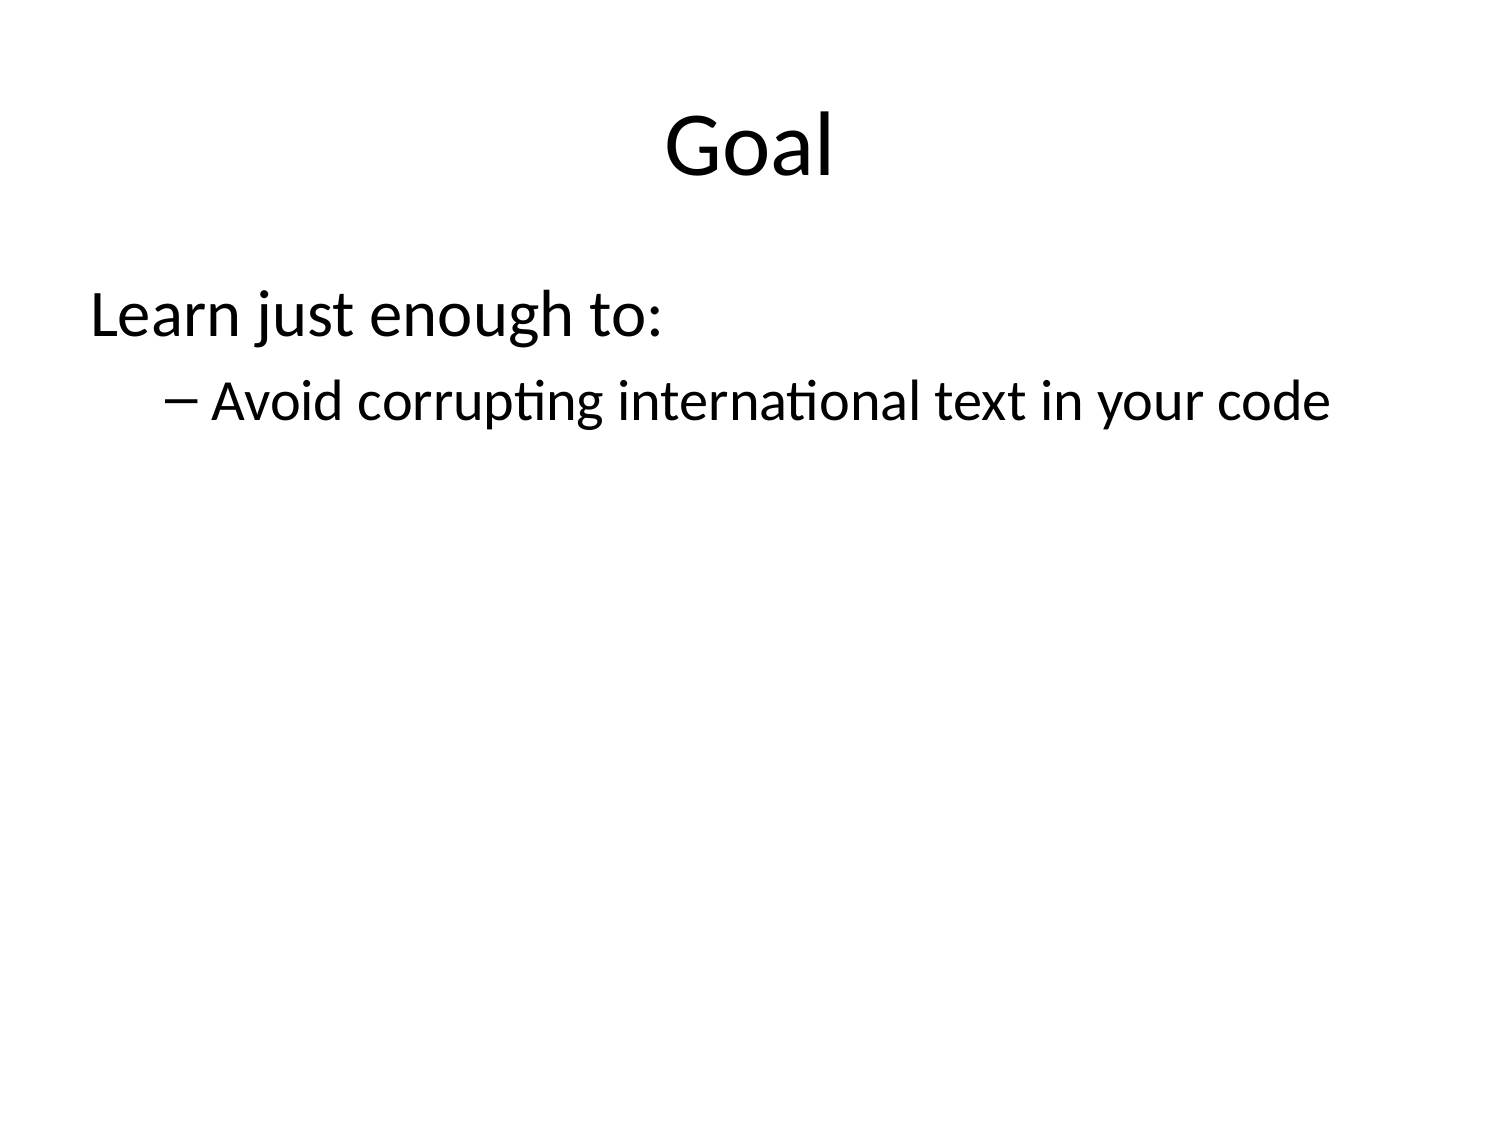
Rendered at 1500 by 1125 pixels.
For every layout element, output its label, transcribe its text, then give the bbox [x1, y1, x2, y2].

title Goal [75, 45, 1425, 233]
list Learn just enough to: Avoid corrupting international text in your code [75, 262, 1425, 1005]
